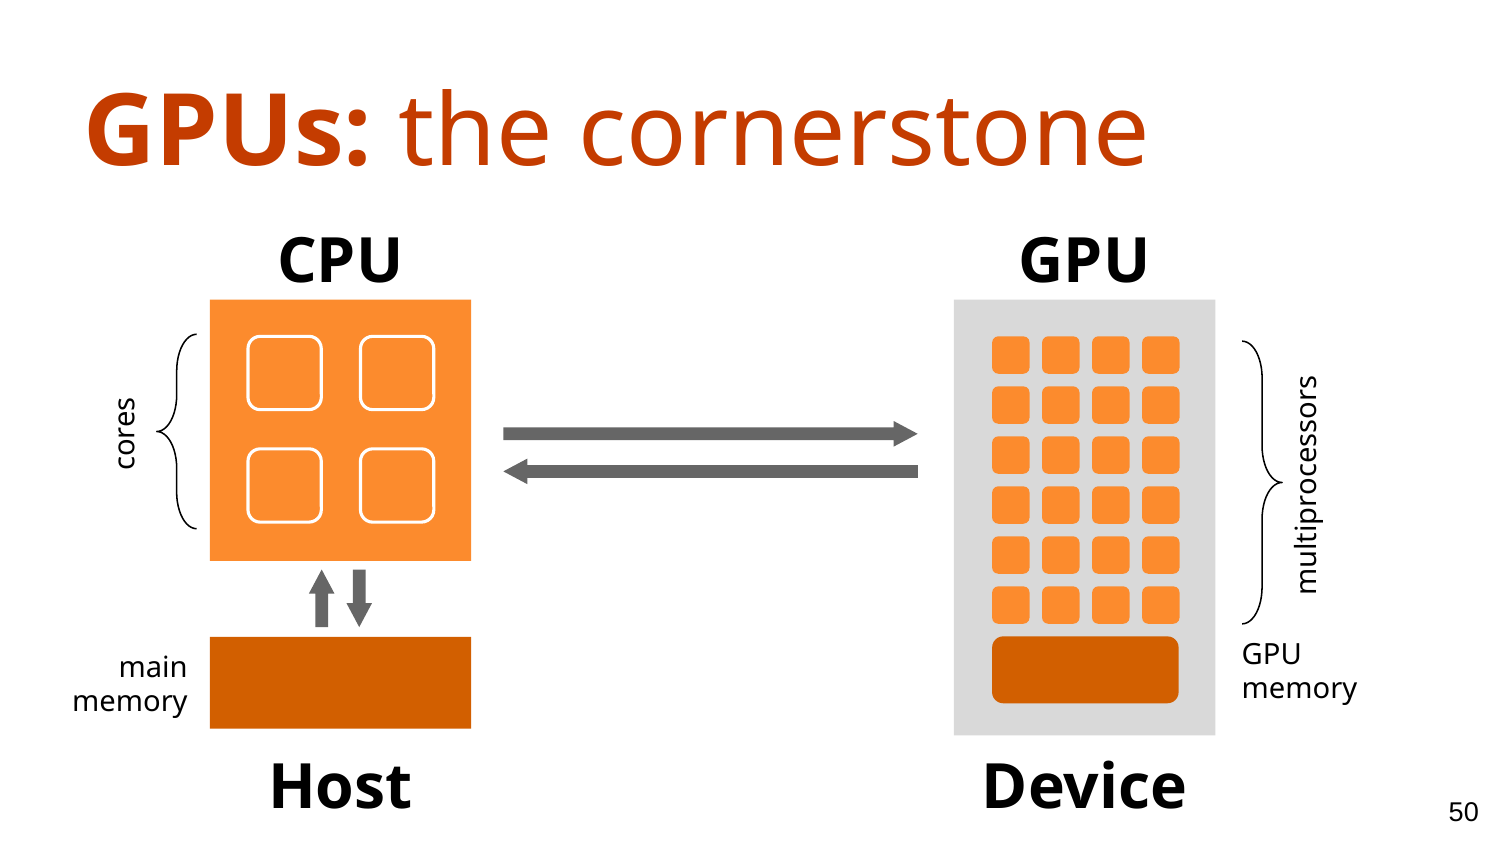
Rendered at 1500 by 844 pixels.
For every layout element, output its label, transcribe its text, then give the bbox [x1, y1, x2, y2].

text_box [360, 336, 434, 410]
text_box [992, 486, 1030, 524]
text_box [1142, 486, 1180, 524]
text_box [1092, 586, 1130, 624]
text_box [156, 334, 197, 529]
slide_number ‹#› [1403, 779, 1494, 844]
text_box [247, 448, 322, 523]
text_box [953, 299, 1216, 736]
text_box [209, 636, 472, 729]
text_box [992, 436, 1030, 474]
text_box [1042, 536, 1080, 574]
text_box [503, 421, 918, 447]
text_box [1092, 536, 1130, 574]
text_box cores [90, 305, 178, 563]
text_box [1142, 386, 1180, 424]
text_box multiprocessors [1271, 354, 1360, 611]
text_box [346, 569, 372, 628]
text_box [1042, 586, 1080, 624]
text_box [1092, 436, 1130, 474]
text_box [1142, 336, 1180, 374]
text_box [992, 636, 1179, 704]
text_box Host [251, 730, 430, 827]
text_box [1142, 586, 1180, 624]
text_box [1092, 386, 1130, 424]
text_box [1042, 436, 1080, 474]
text_box CPU [257, 204, 423, 300]
text_box [1042, 386, 1080, 424]
text_box GPU [1002, 204, 1168, 300]
text_box [1242, 341, 1271, 624]
text_box [360, 448, 434, 523]
text_box GPUs: the cornerstone [68, 50, 1457, 273]
text_box Device [963, 730, 1206, 827]
text_box [1042, 486, 1080, 524]
text_box [992, 336, 1030, 374]
text_box [209, 299, 472, 561]
text_box [1092, 486, 1130, 524]
text_box [1092, 336, 1130, 374]
text_box [308, 569, 335, 628]
text_box [1042, 336, 1080, 374]
text_box GPU memory [1226, 635, 1446, 705]
text_box [1142, 536, 1180, 574]
text_box [992, 536, 1030, 574]
text_box [992, 386, 1030, 424]
text_box [1142, 436, 1180, 474]
text_box main memory [0, 635, 203, 731]
text_box [992, 586, 1030, 624]
text_box [247, 336, 322, 410]
text_box [503, 458, 918, 485]
